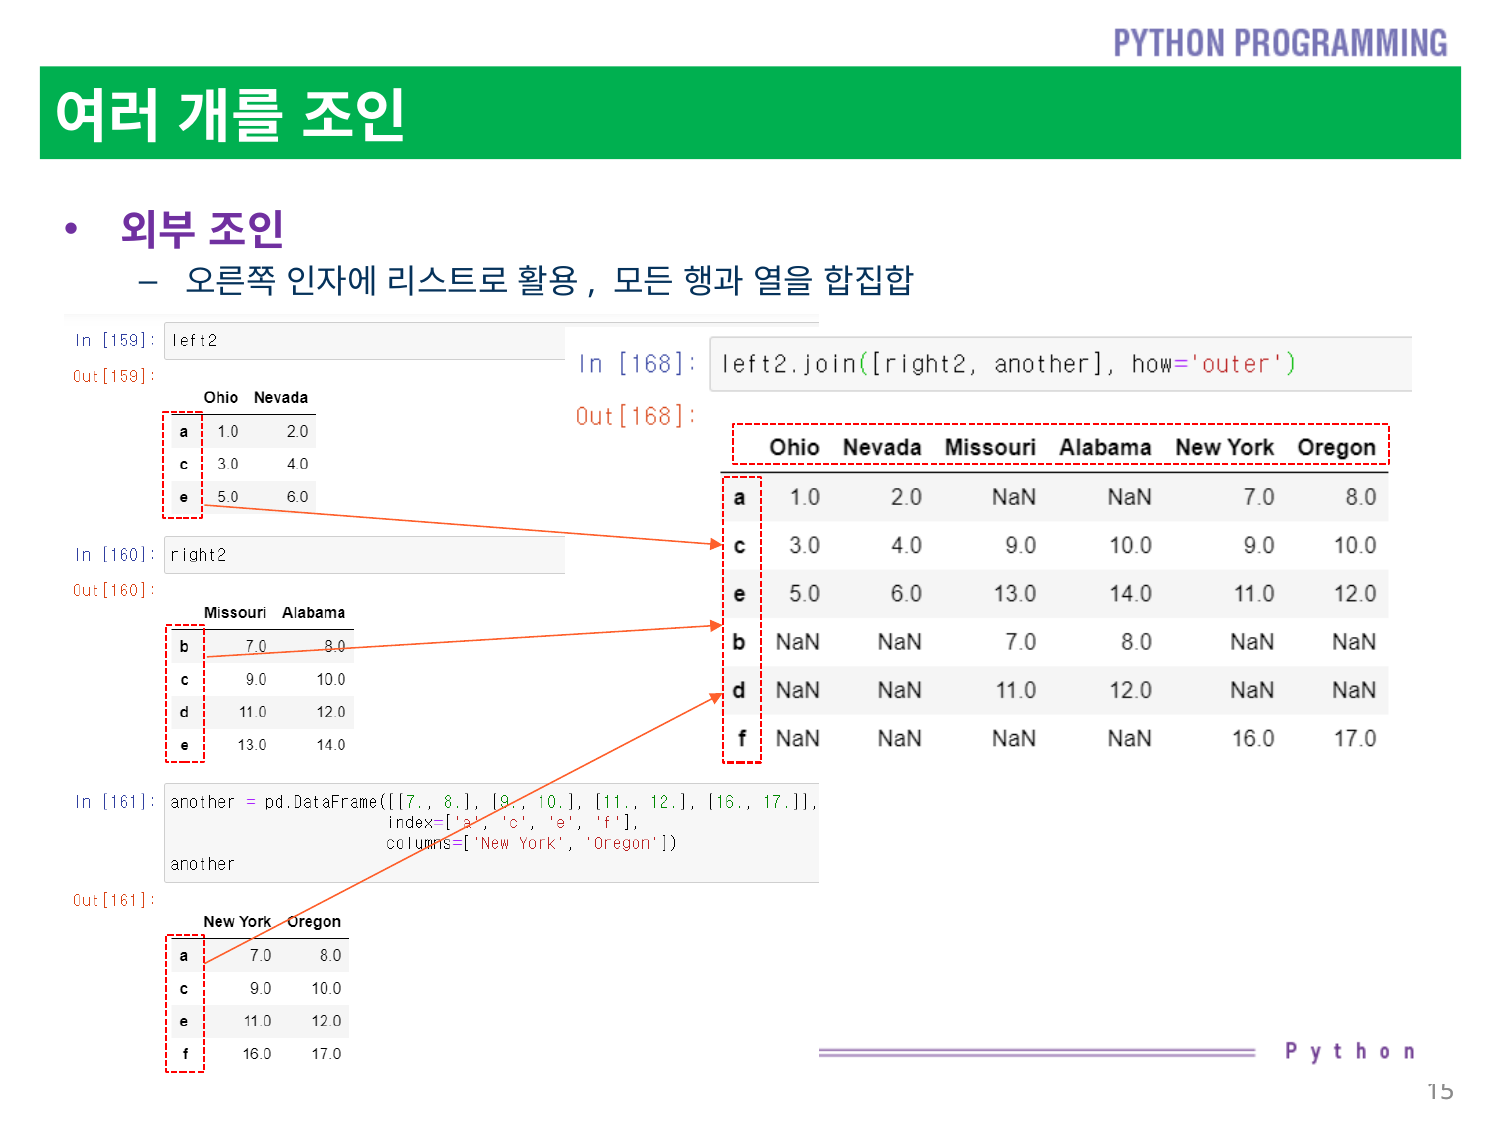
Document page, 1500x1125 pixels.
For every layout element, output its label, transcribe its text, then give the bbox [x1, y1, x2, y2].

list 외부 조인 오른쪽 인자에 리스트로 활용, 모든 행과 열을 합집합 [48, 195, 1461, 1041]
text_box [204, 504, 723, 546]
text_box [204, 692, 723, 964]
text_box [206, 624, 723, 658]
title 여러 개를 조인 [39, 76, 1444, 152]
picture [1106, 13, 1462, 66]
slide_number 15 [1119, 1071, 1470, 1112]
picture [18, 314, 1483, 1084]
